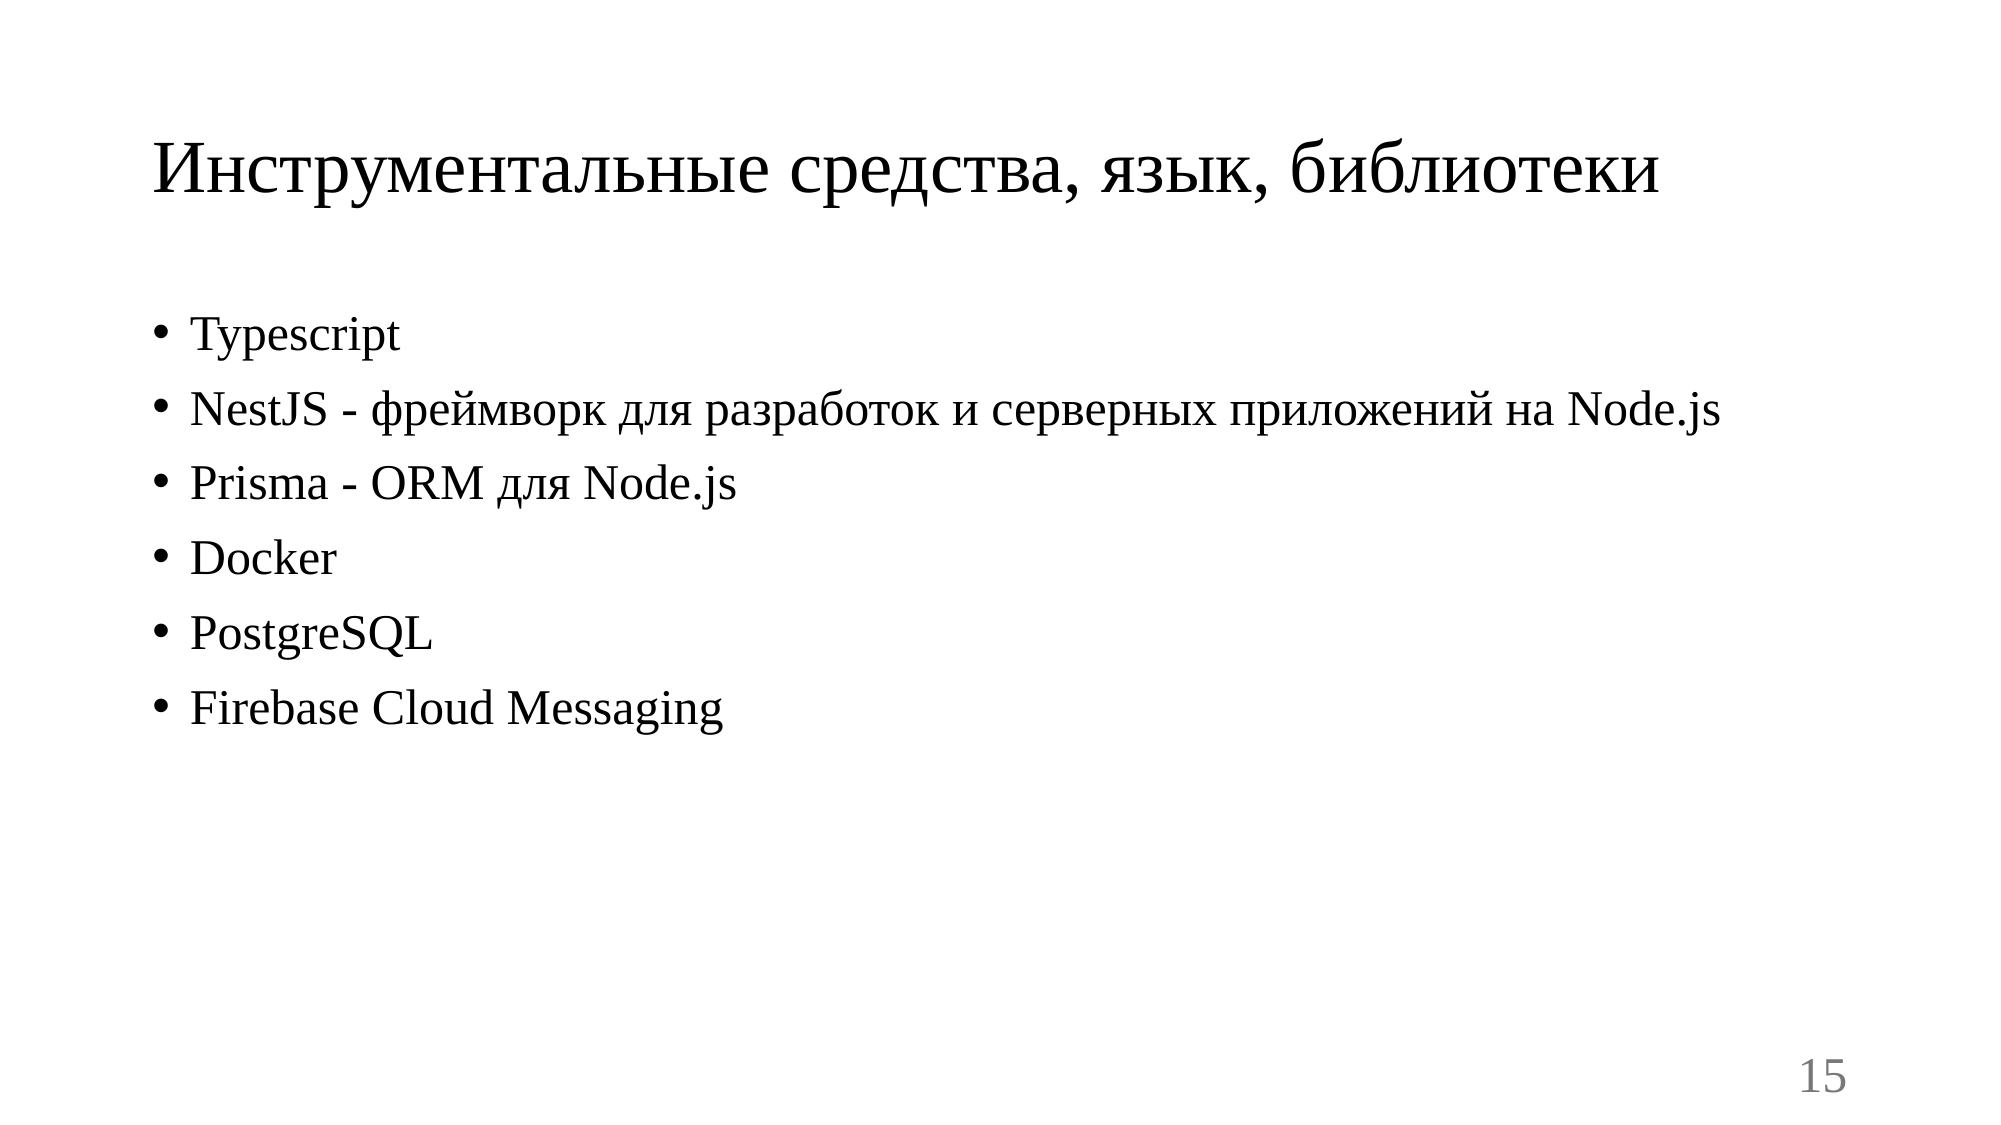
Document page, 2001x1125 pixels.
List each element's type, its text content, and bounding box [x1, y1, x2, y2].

list Typescript NestJS - фреймворк для разработок и серверных приложений на Node.js Prisma - ORM для Node.js Docker PostgreSQL Firebase Cloud Messaging [137, 299, 1863, 1014]
title Инструментальные средства, язык, библиотеки [137, 59, 1863, 278]
slide_number 15 [1412, 1042, 1863, 1103]
